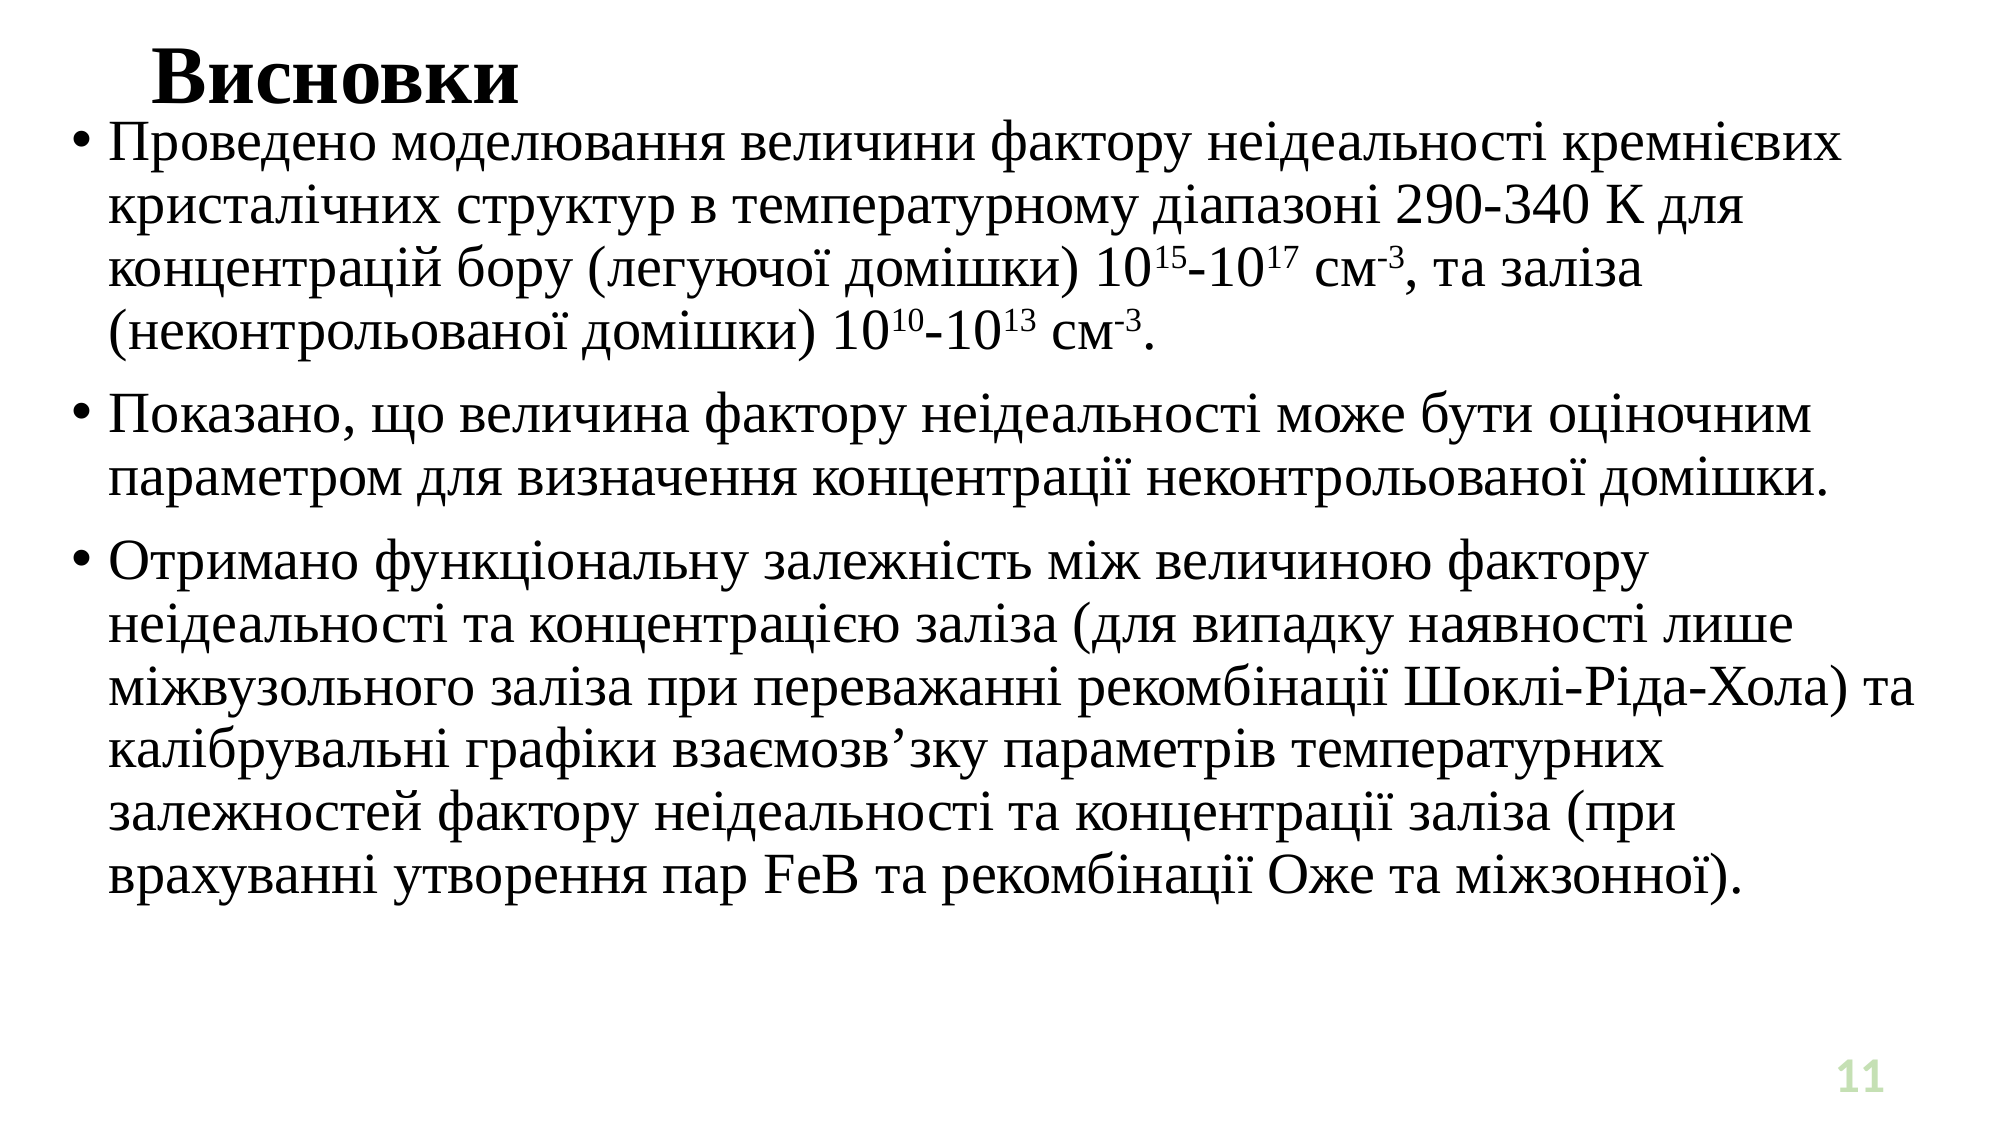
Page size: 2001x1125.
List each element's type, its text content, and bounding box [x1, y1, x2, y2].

title Висновки [0, 24, 1900, 212]
list Проведено моделювання величини фактору неідеальності кремнієвих кристалічних структур в температурному діапазоні 290-340 К для концентрацій бору (легуючої домішки) 1015-1017 см-3, та заліза (неконтрольованої домішки) 1010-1013 см-3. Показано, що величина фактору неідеальності може бути оціночним параметром для визначення концентрації неконтрольованої домішки. Отримано функціональну залежність між величиною фактору неідеальності та концентрацією заліза (для випадку наявності лише міжвузольного заліза при переважанні рекомбінації Шоклі-Ріда-Хола) та калібрувальні графіки взаємозв’зку параметрів температурних залежностей фактору неідеальності та концентрації заліза (при врахуванні утворення пар FeB та рекомбінації Оже та міжзонної). [56, 102, 1945, 1125]
slide_number 11 [1433, 1042, 1900, 1103]
